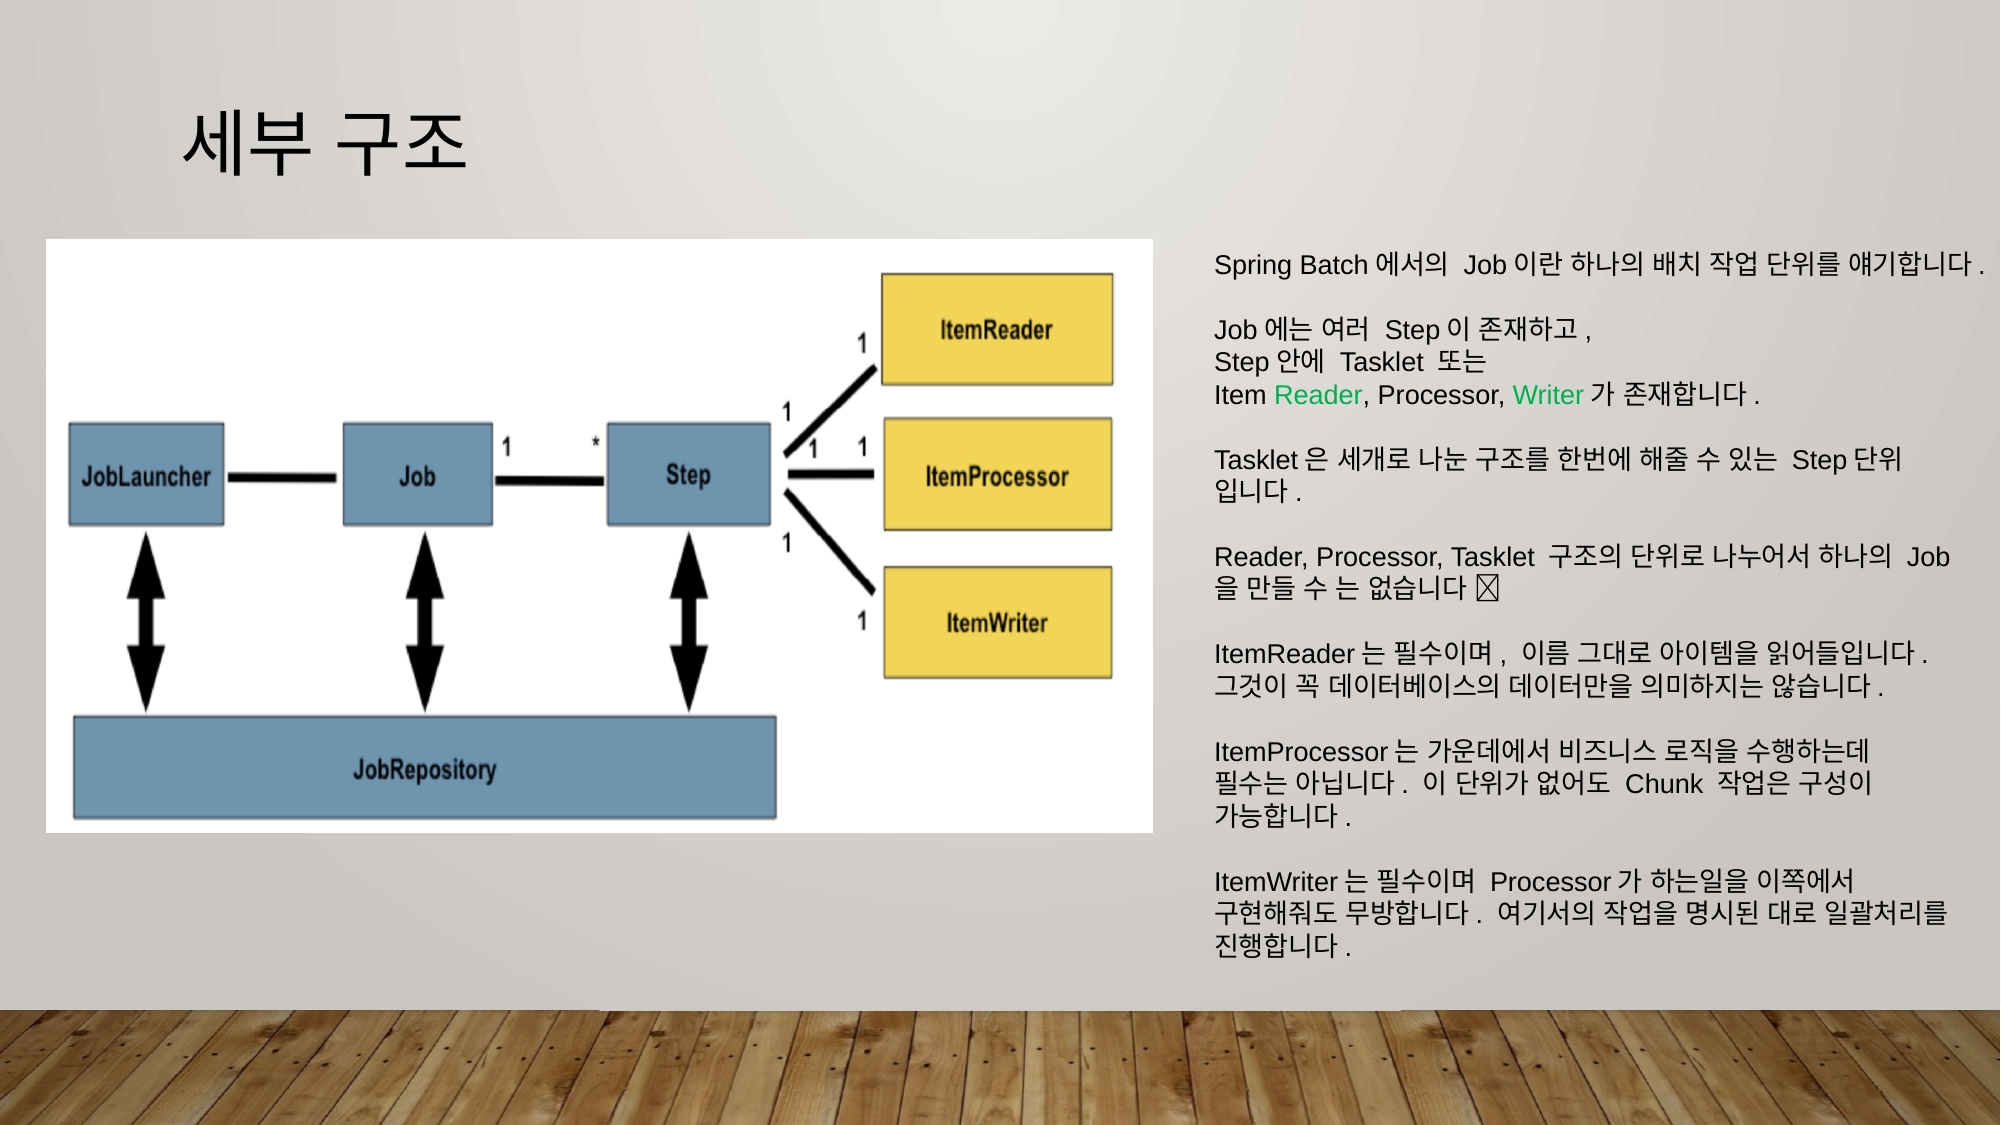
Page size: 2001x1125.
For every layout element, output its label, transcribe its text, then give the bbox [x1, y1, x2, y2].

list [46, 239, 1154, 834]
text_box Spring Batch에서의 Job이란 하나의 배치 작업 단위를 얘기합니다. Job에는 여러 Step이 존재하고, Step안에 Tasklet 또는 Item Reader, Processor, Writer가 존재합니다. Tasklet은 세개로 나눈 구조를 한번에 해줄 수 있는 Step단위 입니다. Reader, Processor, Tasklet 구조의 단위로 나누어서 하나의 Job을 만들 수 는 없습니다 ❌ ItemReader는 필수이며, 이름 그대로 아이템을 읽어들입니다. 그것이 꼭 데이터베이스의 데이터만을 의미하지는 않습니다. ItemProcessor는 가운데에서 비즈니스 로직을 수행하는데 필수는 아닙니다. 이 단위가 없어도 Chunk 작업은 구성이 가능합니다. ItemWriter는 필수이며 Processor가 하는일을 이쪽에서 구현해줘도 무방합니다. 여기서의 작업을 명시된 대로 일괄처리를 진행합니다. [1199, 239, 1991, 970]
text_box 세부 구조 [165, 90, 885, 193]
text_box [0, 0, 2000, 1004]
picture [0, 1006, 2000, 1125]
